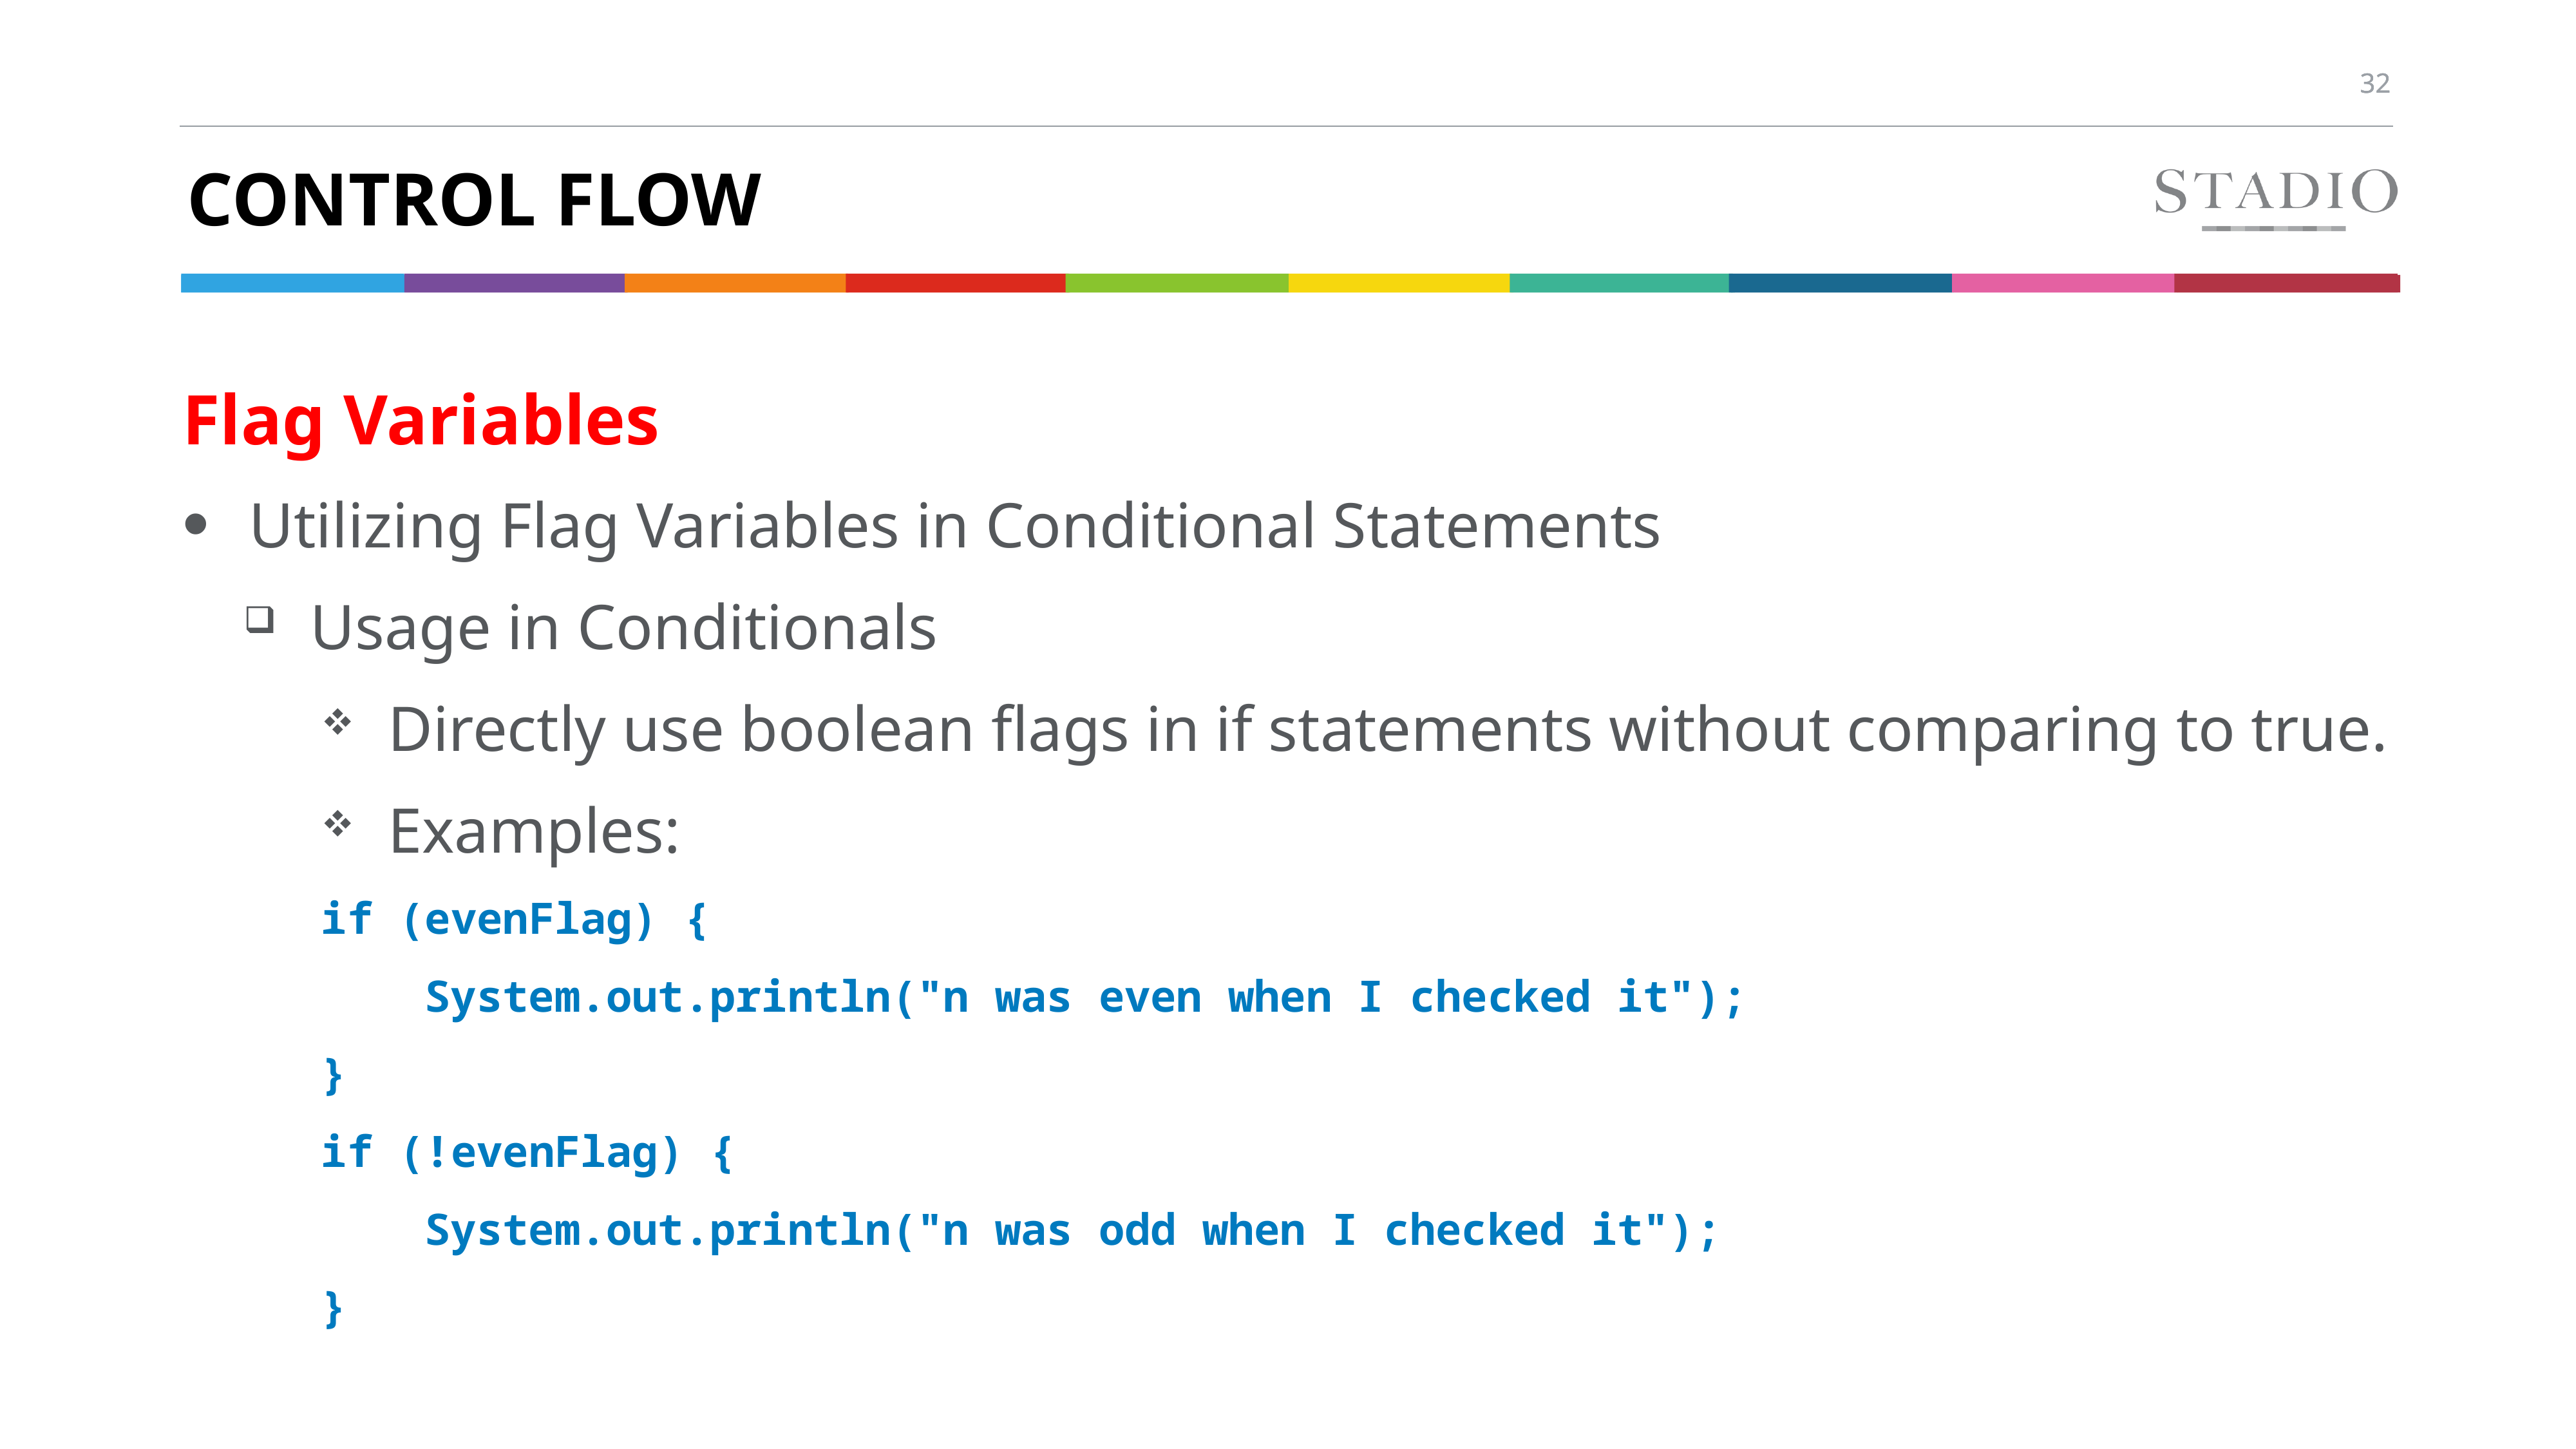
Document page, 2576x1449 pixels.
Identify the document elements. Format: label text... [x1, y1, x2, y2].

list Flag Variables Utilizing Flag Variables in Conditional Statements Usage in Conditionals Directly use boolean flags in if statements without comparing to true. Examples: if (evenFlag) { System.out.println("n was even when I checked it"); } if (!evenFlag) { System.out.println("n was odd when I checked it"); } [182, 367, 2402, 1370]
text_box [178, 131, 2398, 279]
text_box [181, 273, 2398, 293]
title Control flow [187, 126, 2074, 131]
picture [2112, 126, 2441, 274]
